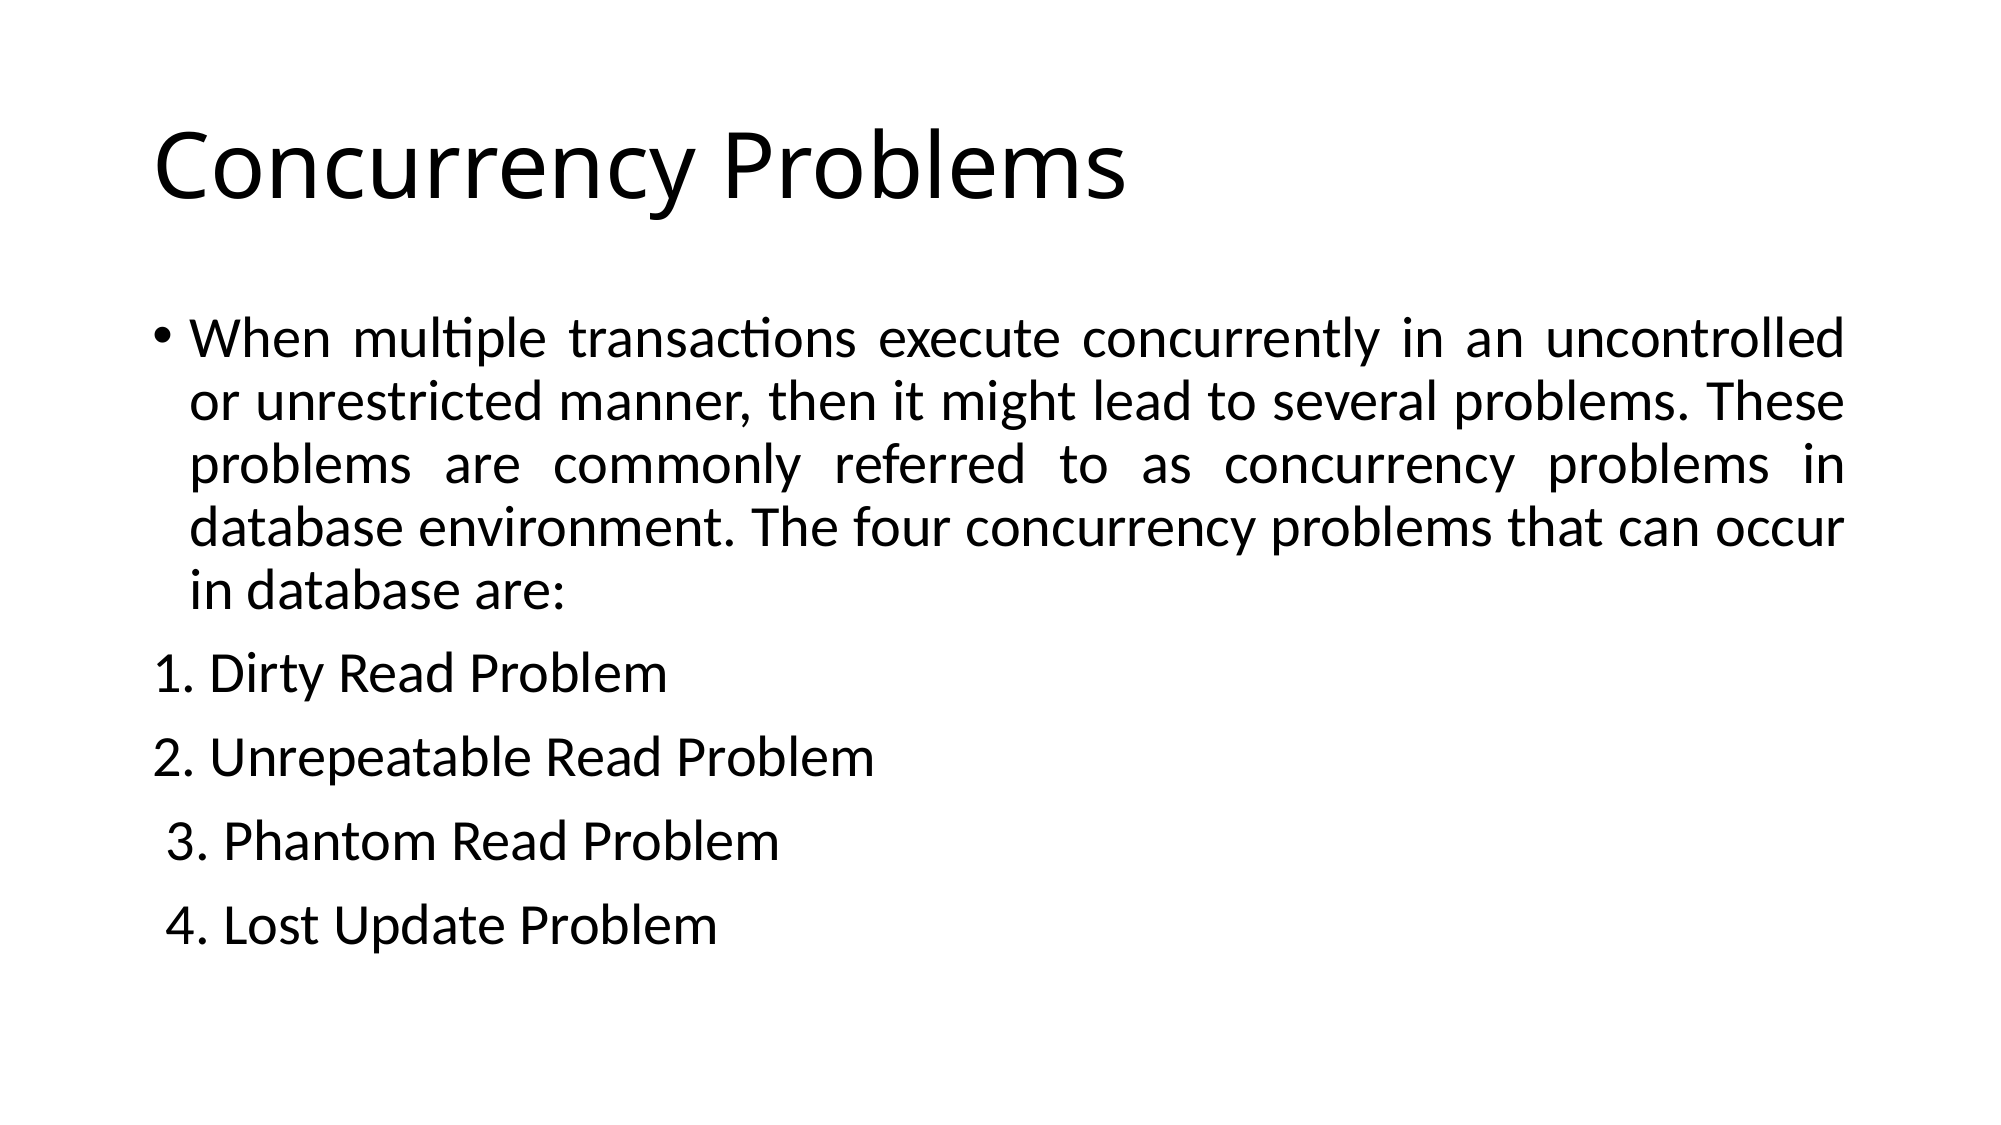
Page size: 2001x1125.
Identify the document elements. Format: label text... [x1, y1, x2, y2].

title Concurrency Problems [137, 59, 1863, 278]
list When multiple transactions execute concurrently in an uncontrolled or unrestricted manner, then it might lead to several problems. These problems are commonly referred to as concurrency problems in database environment. The four concurrency problems that can occur in database are: 1. Dirty Read Problem 2. Unrepeatable Read Problem 3. Phantom Read Problem 4. Lost Update Problem [137, 299, 1863, 1014]
